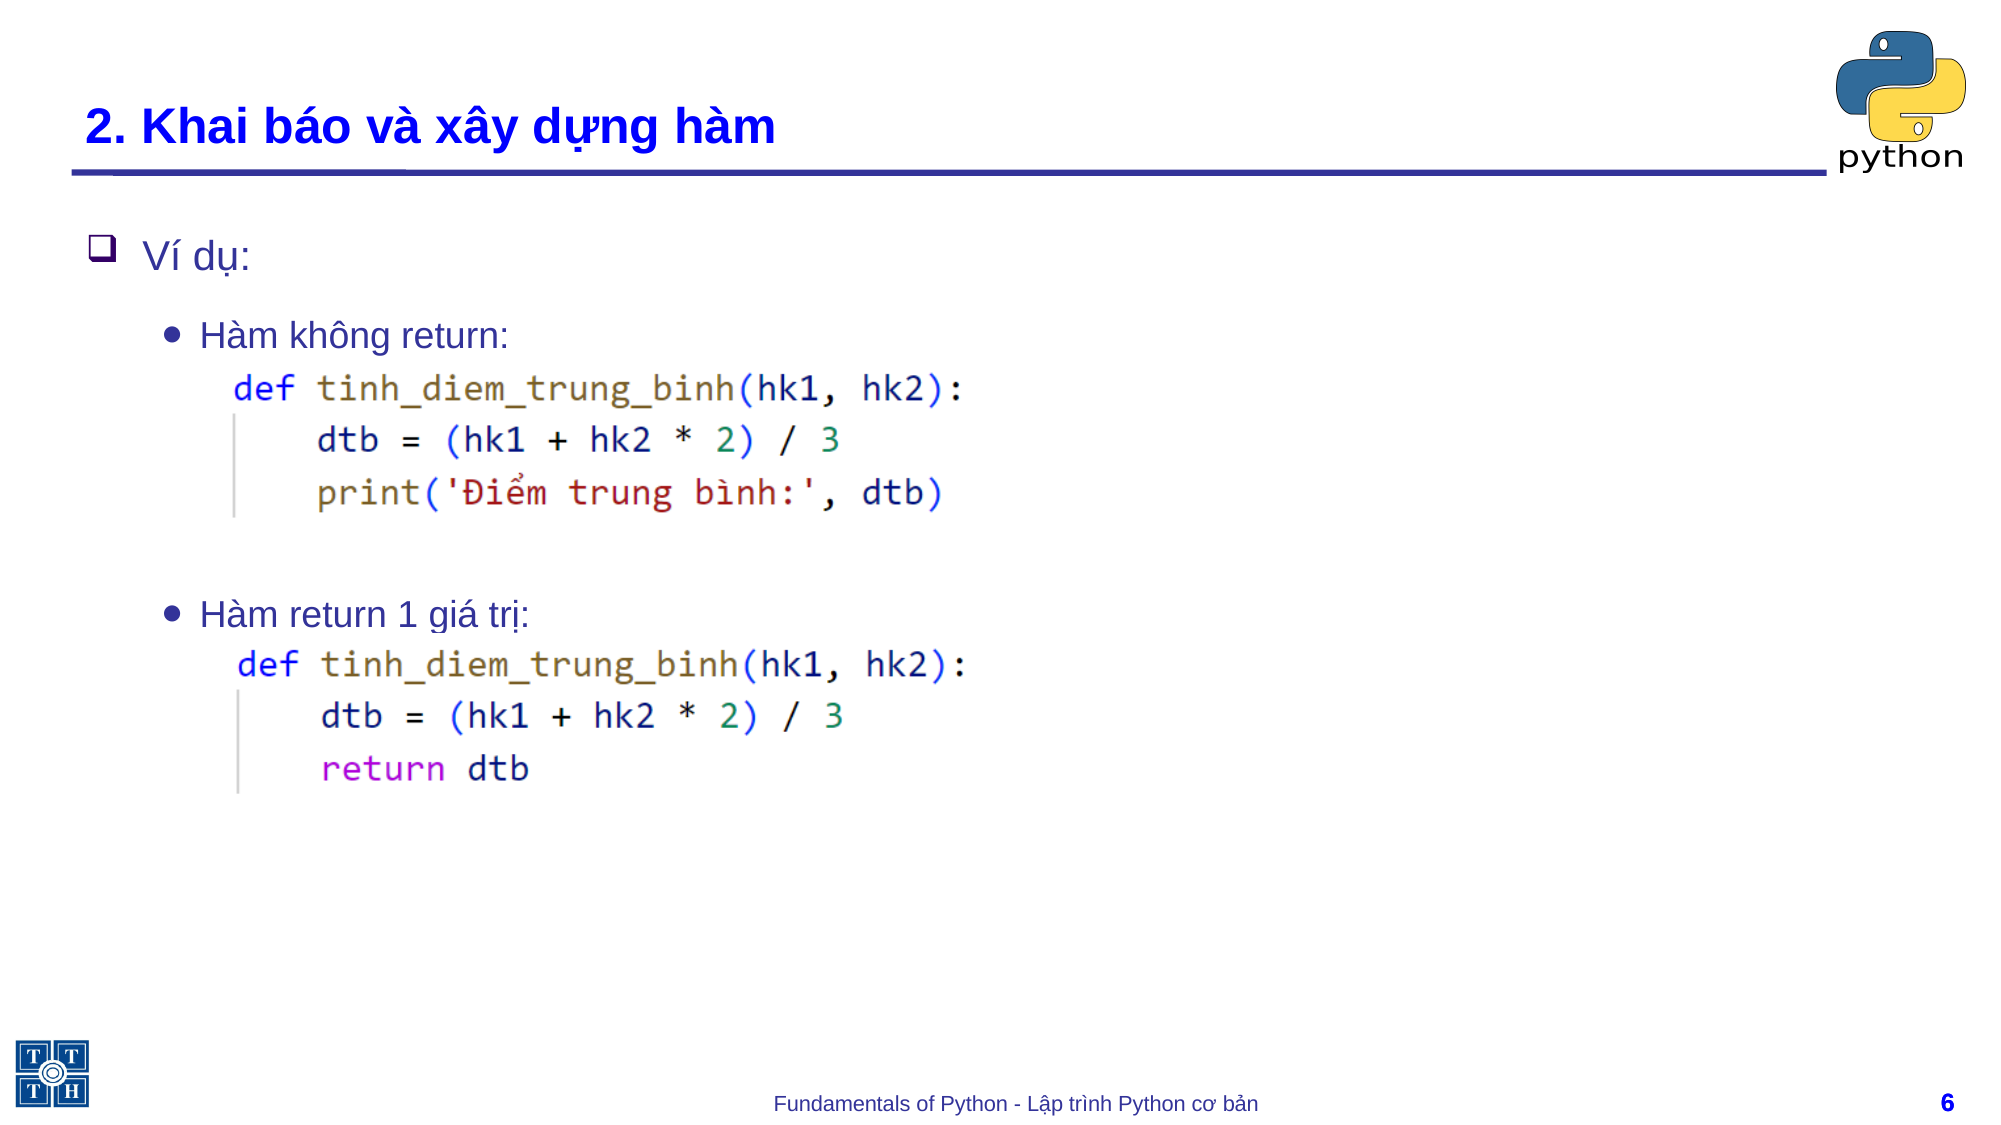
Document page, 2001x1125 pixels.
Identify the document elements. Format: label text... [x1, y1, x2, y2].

list Ví dụ: Hàm không return: Hàm return 1 giá trị: [70, 196, 1804, 1047]
picture [221, 633, 977, 811]
picture [15, 1039, 90, 1108]
title 2. Khai báo và xây dựng hàm [70, 31, 1804, 161]
picture [221, 361, 976, 523]
picture [1836, 31, 1966, 173]
